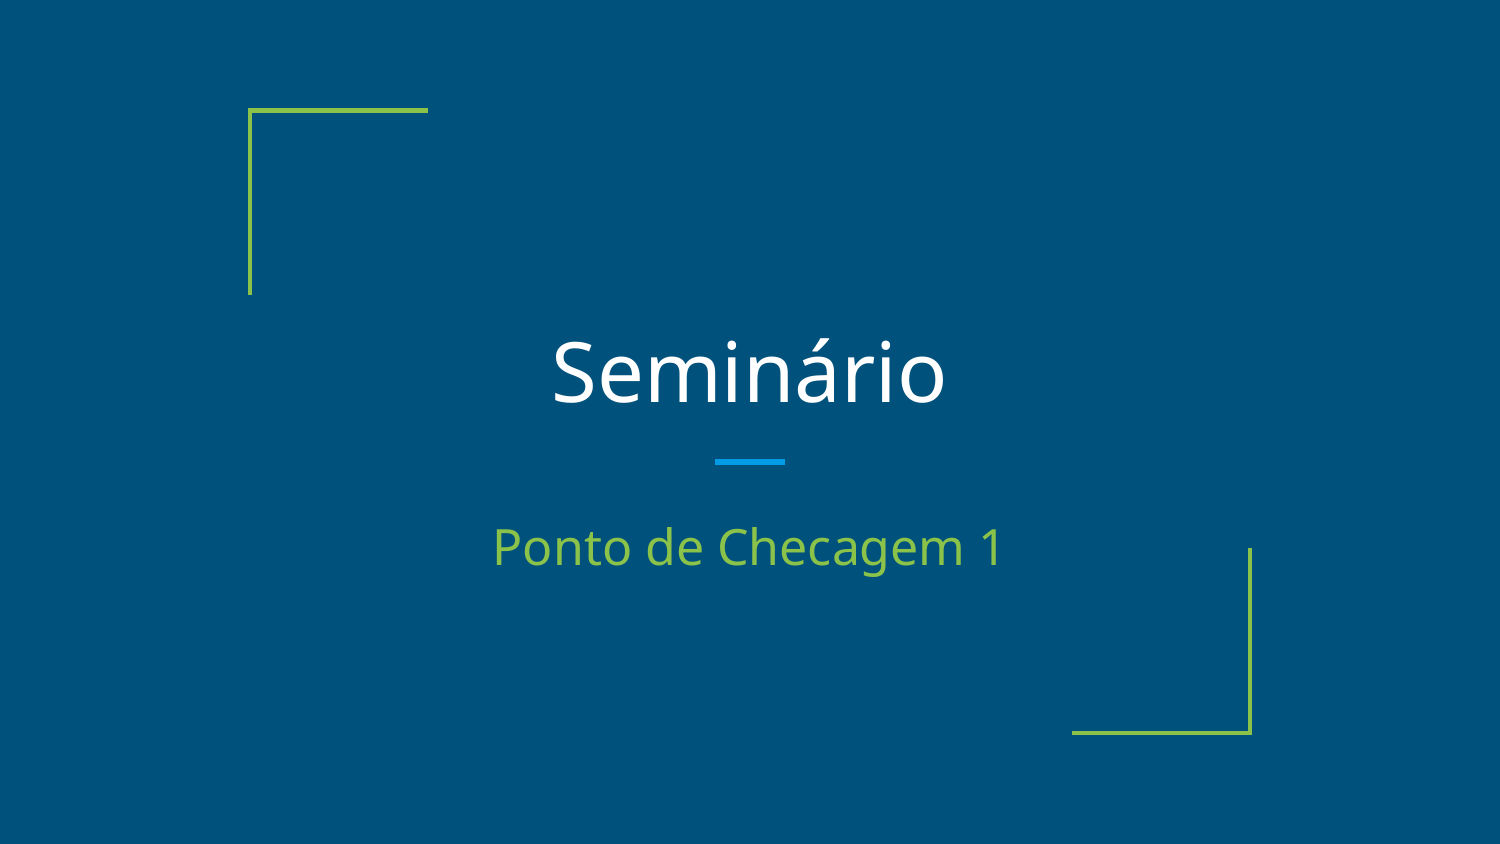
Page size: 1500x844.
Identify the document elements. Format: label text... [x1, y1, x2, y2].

title Seminário [275, 195, 1225, 435]
subtitle Ponto de Checagem 1 [275, 500, 1225, 650]
